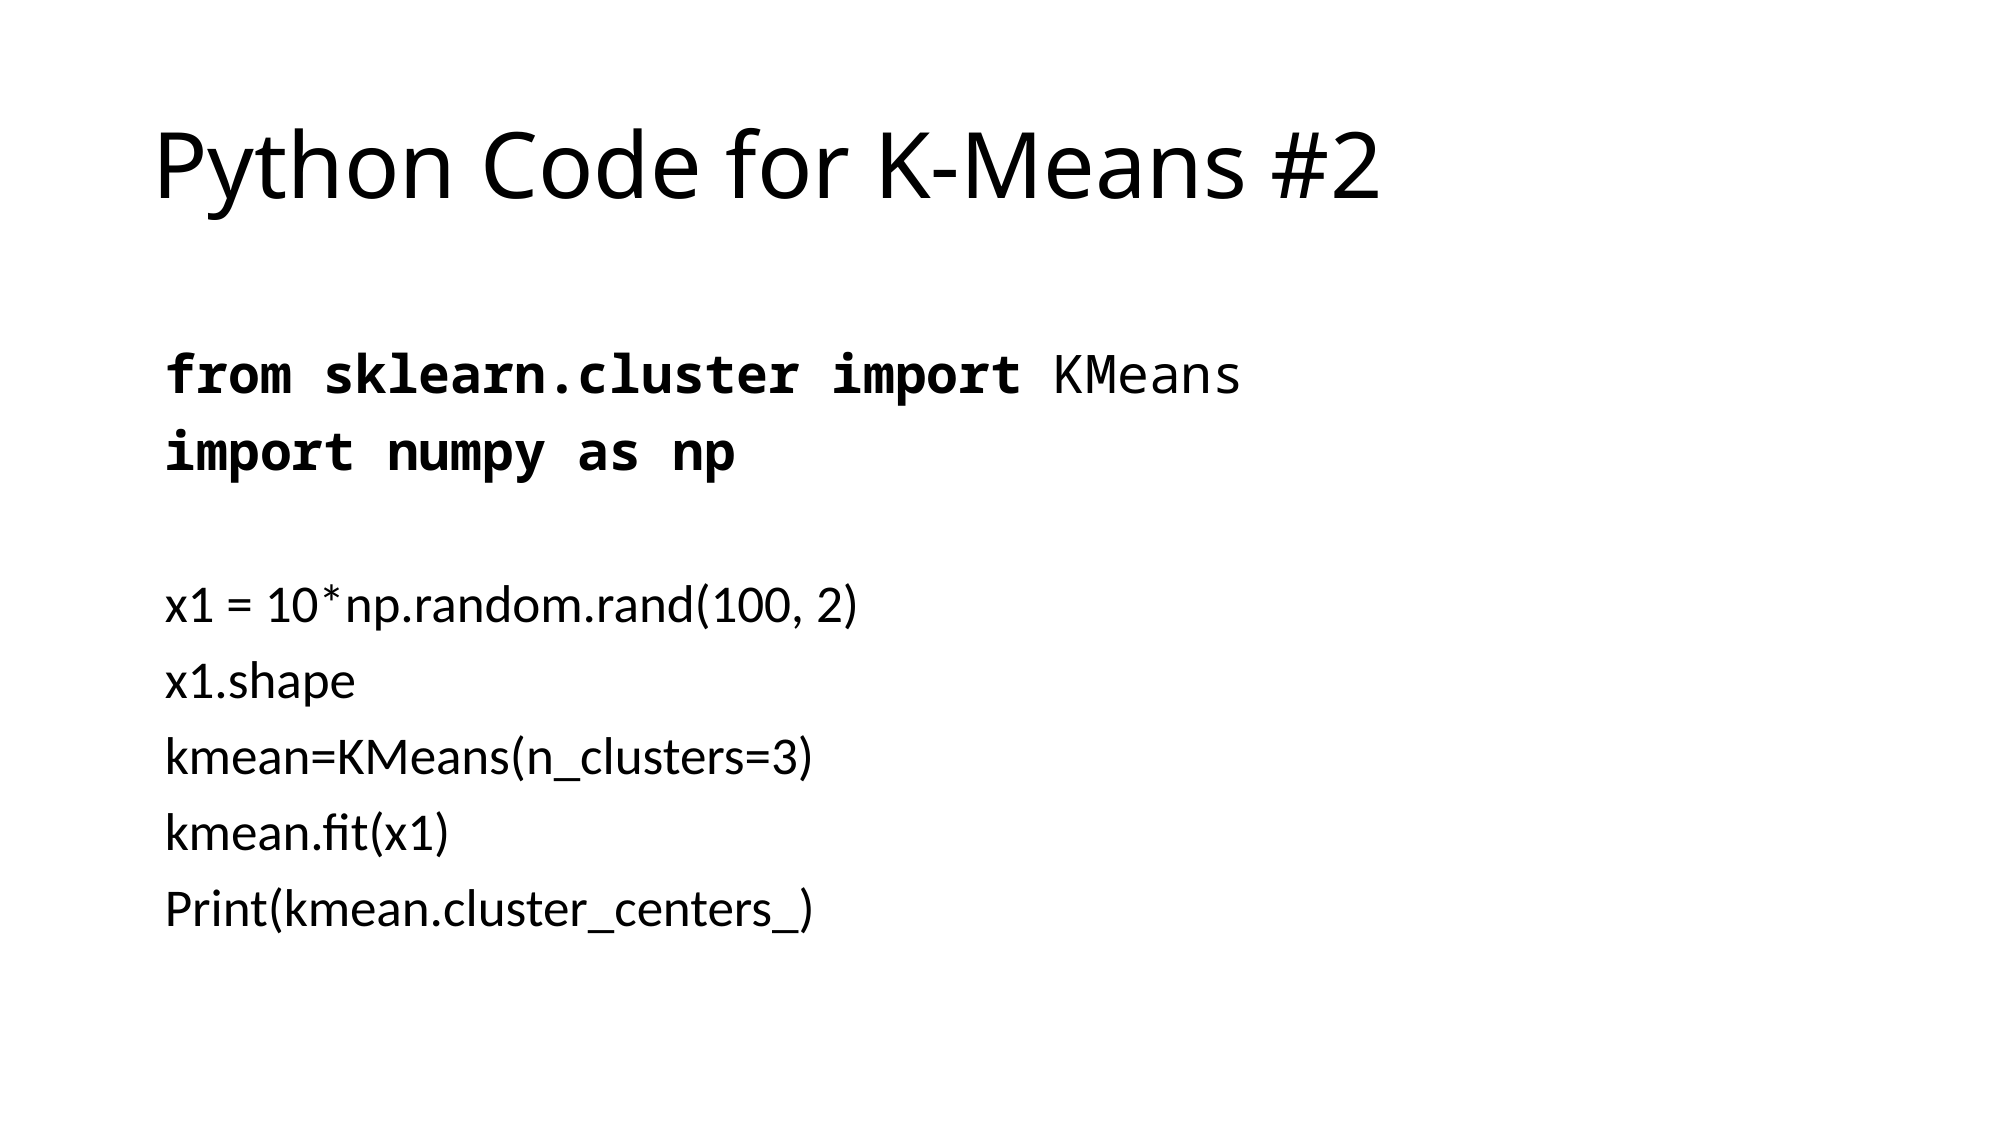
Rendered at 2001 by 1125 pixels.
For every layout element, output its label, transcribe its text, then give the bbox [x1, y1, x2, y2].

title Python Code for K-Means #2 [137, 59, 1863, 278]
list from sklearn.cluster import KMeans import numpy as np x1 = 10*np.random.rand(100, 2) x1.shape kmean=KMeans(n_clusters=3) kmean.fit(x1) Print(kmean.cluster_centers_) [149, 340, 1849, 950]
